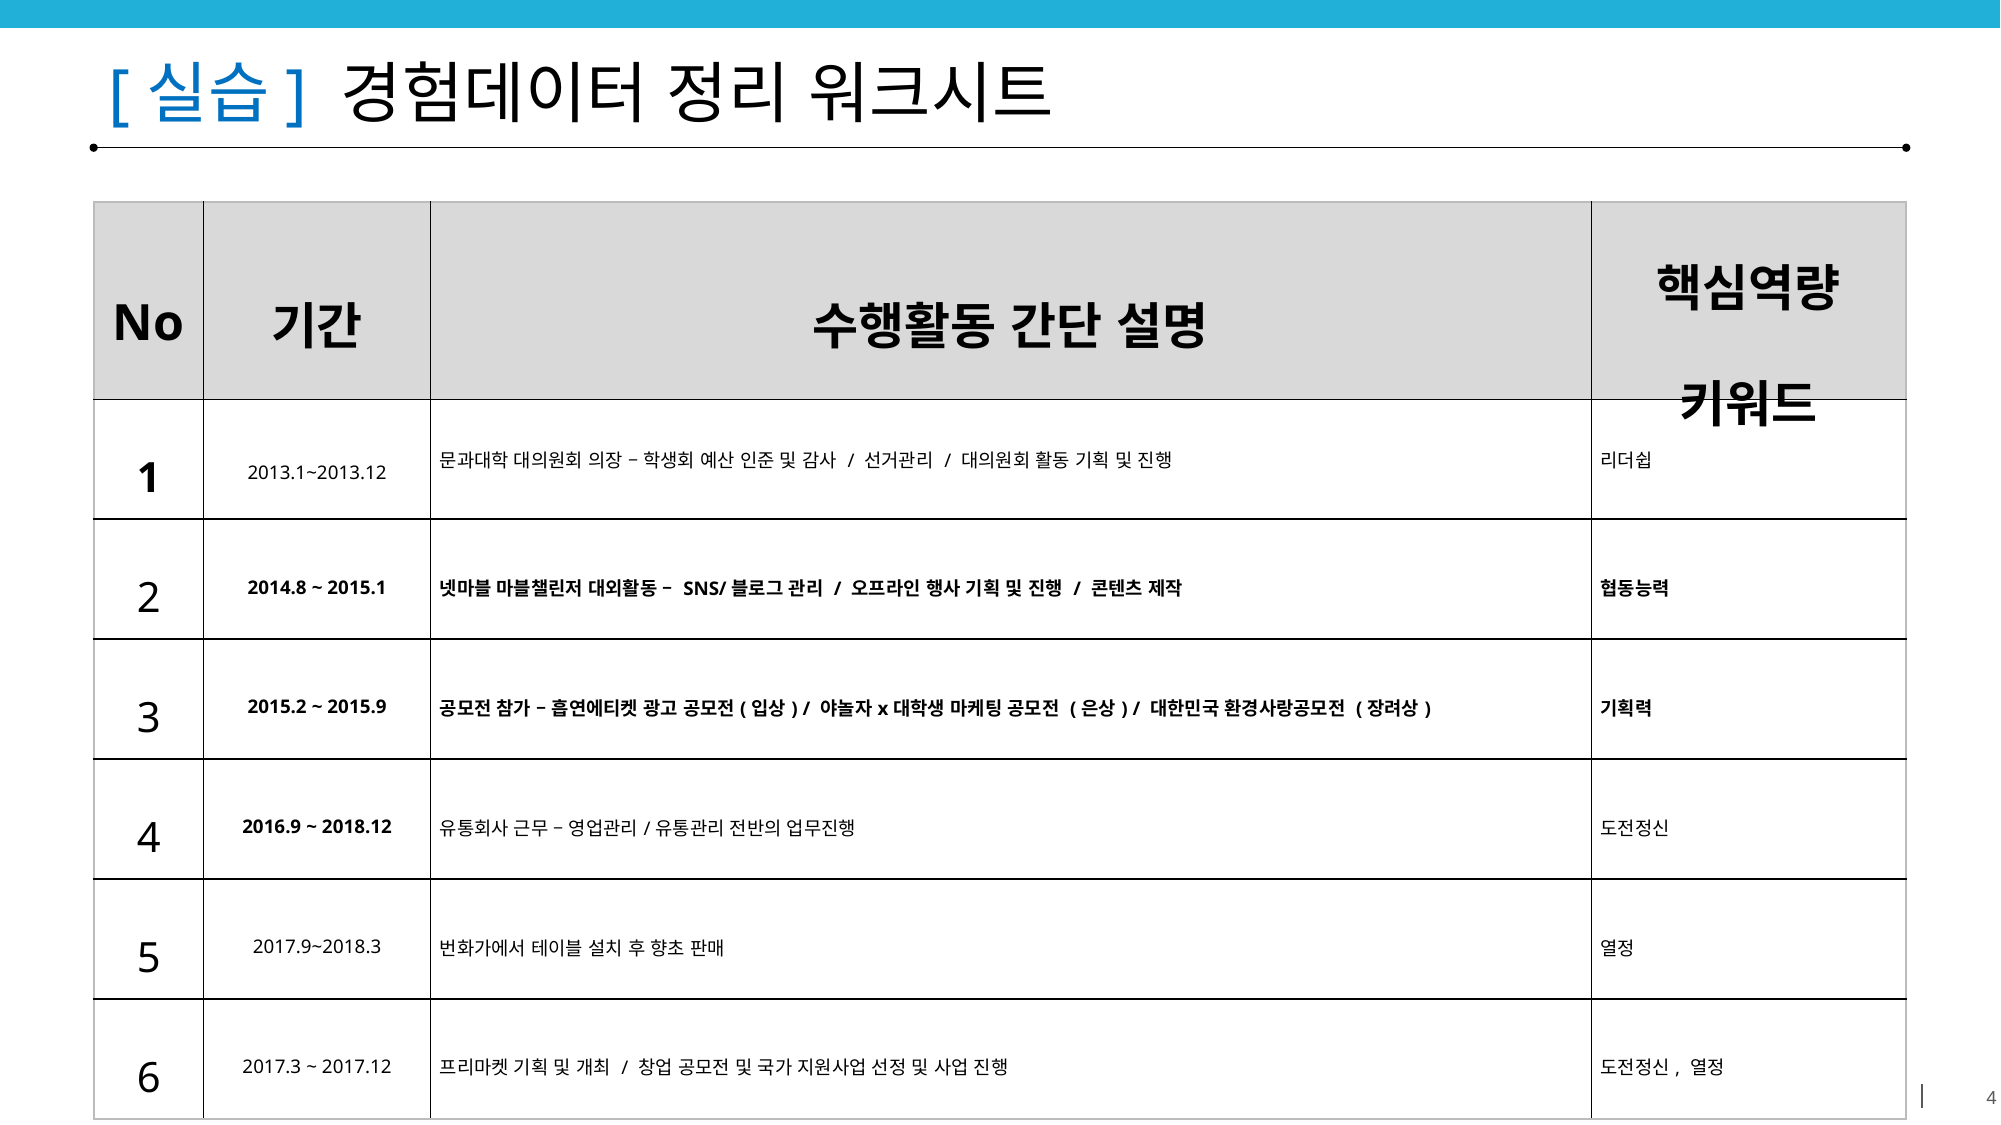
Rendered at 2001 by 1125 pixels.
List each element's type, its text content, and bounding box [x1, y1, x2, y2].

table_cell 문과대학 대의원회 의장 – 학생회 예산 인준 및 감사 / 선거관리 / 대의원회 활동 기획 및 진행 [431, 400, 1591, 518]
table_cell 2014.8 ~ 2015.1 [204, 520, 430, 638]
table_cell 5 [95, 880, 203, 998]
table_cell 2016.9 ~ 2018.12 [204, 760, 430, 878]
table_cell 1 [95, 400, 203, 518]
table_cell 2 [95, 520, 203, 638]
table_header No [95, 203, 203, 399]
table_cell 2017.9~2018.3 [204, 880, 430, 998]
table_header 기간 [204, 203, 430, 399]
table_cell 3 [95, 640, 203, 758]
table_cell 공모전 참가 – 흡연에티켓 광고 공모전(입상) / 야놀자x대학생 마케팅 공모전 (은상) / 대한민국 환경사랑공모전 (장려상) [431, 640, 1591, 758]
table_cell 열정 [1592, 880, 1905, 998]
table_cell 2017.3 ~ 2017.12 [204, 1000, 430, 1118]
table_cell 번화가에서 테이블 설치 후 향초 판매 [431, 880, 1591, 998]
table_cell 협동능력 [1592, 520, 1905, 638]
table_cell 도전정신 [1592, 760, 1905, 878]
table_cell 도전정신, 열정 [1592, 1000, 1905, 1118]
table_cell 리더쉽 [1592, 400, 1905, 518]
title [실습] 경험데이터 정리 워크시트 [93, 45, 1900, 148]
table_cell 프리마켓 기획 및 개최 / 창업 공모전 및 국가 지원사업 선정 및 사업 진행 [431, 1000, 1591, 1118]
table_cell 6 [95, 1000, 203, 1118]
table_cell 유통회사 근무 – 영업관리/유통관리 전반의 업무진행 [431, 760, 1591, 878]
table_cell 2013.1~2013.12 [204, 400, 430, 518]
table_header 수행활동 간단 설명 [431, 203, 1591, 399]
table_cell 2015.2 ~ 2015.9 [204, 640, 430, 758]
table_cell 4 [95, 760, 203, 878]
table_cell 넷마블 마블챌린저 대외활동 – SNS/블로그 관리 / 오프라인 행사 기획 및 진행 / 콘텐츠 제작 [431, 520, 1591, 638]
table_cell 기획력 [1592, 640, 1905, 758]
table_header 핵심역량 키워드 [1592, 203, 1905, 399]
